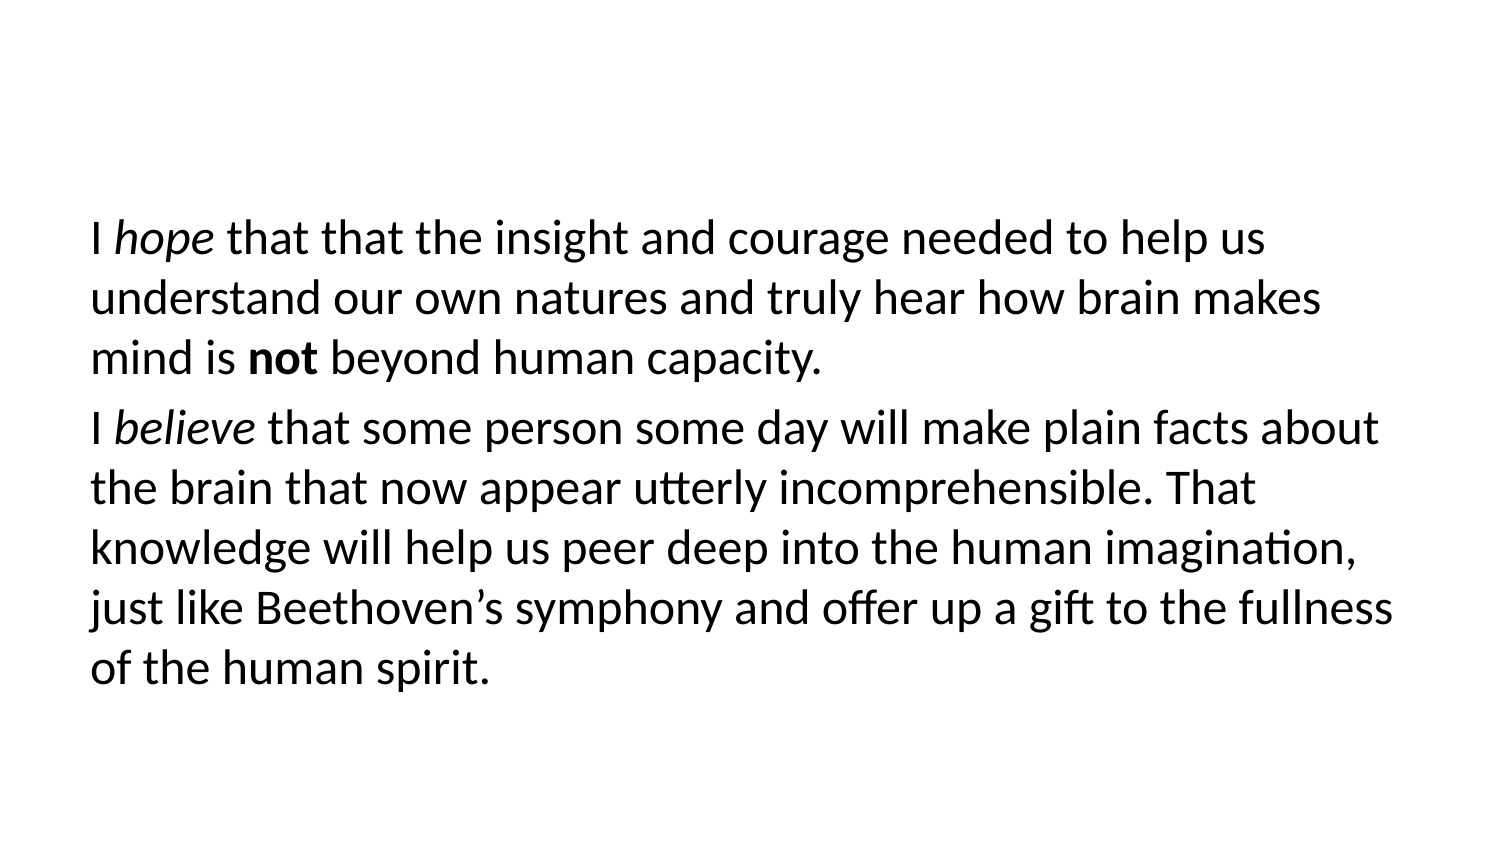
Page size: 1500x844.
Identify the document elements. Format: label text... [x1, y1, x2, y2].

list I hope that that the insight and courage needed to help us understand our own natures and truly hear how brain makes mind is not beyond human capacity. I believe that some person some day will make plain facts about the brain that now appear utterly incomprehensible. That knowledge will help us peer deep into the human imagination, just like Beethoven’s symphony and offer up a gift to the fullness of the human spirit. [75, 196, 1425, 754]
